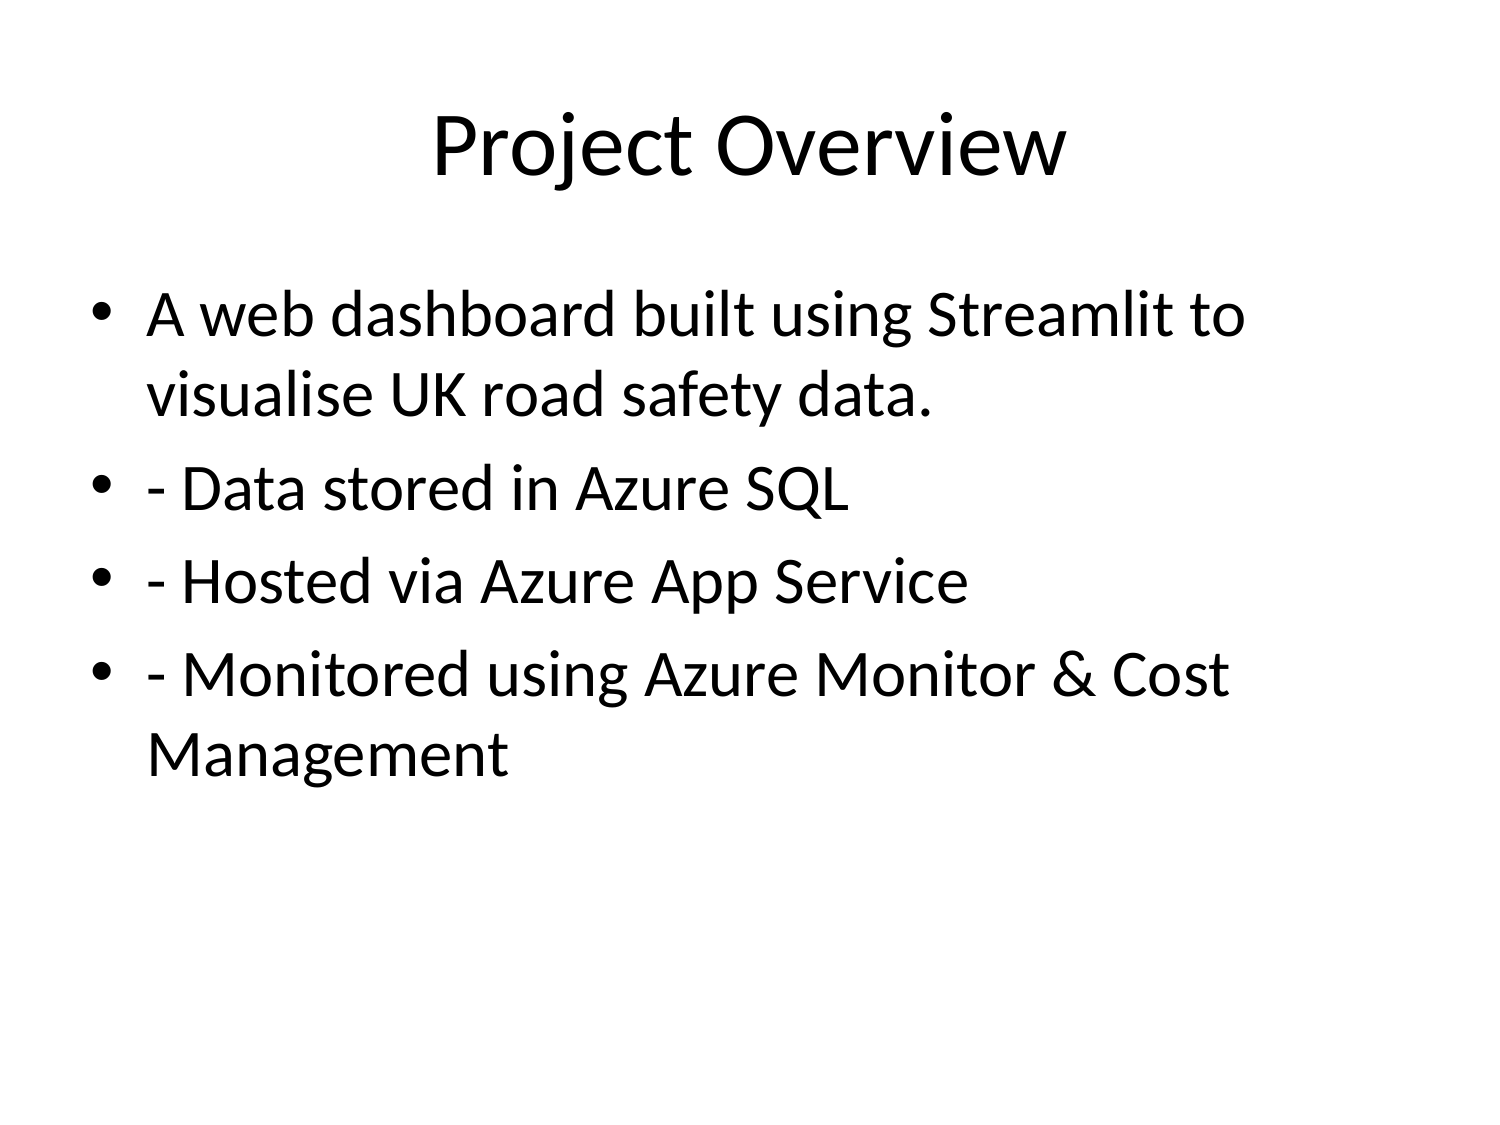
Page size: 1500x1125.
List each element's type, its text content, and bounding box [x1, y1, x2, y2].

list A web dashboard built using Streamlit to visualise UK road safety data. - Data stored in Azure SQL - Hosted via Azure App Service - Monitored using Azure Monitor & Cost Management [75, 262, 1425, 1005]
title Project Overview [75, 45, 1425, 233]
